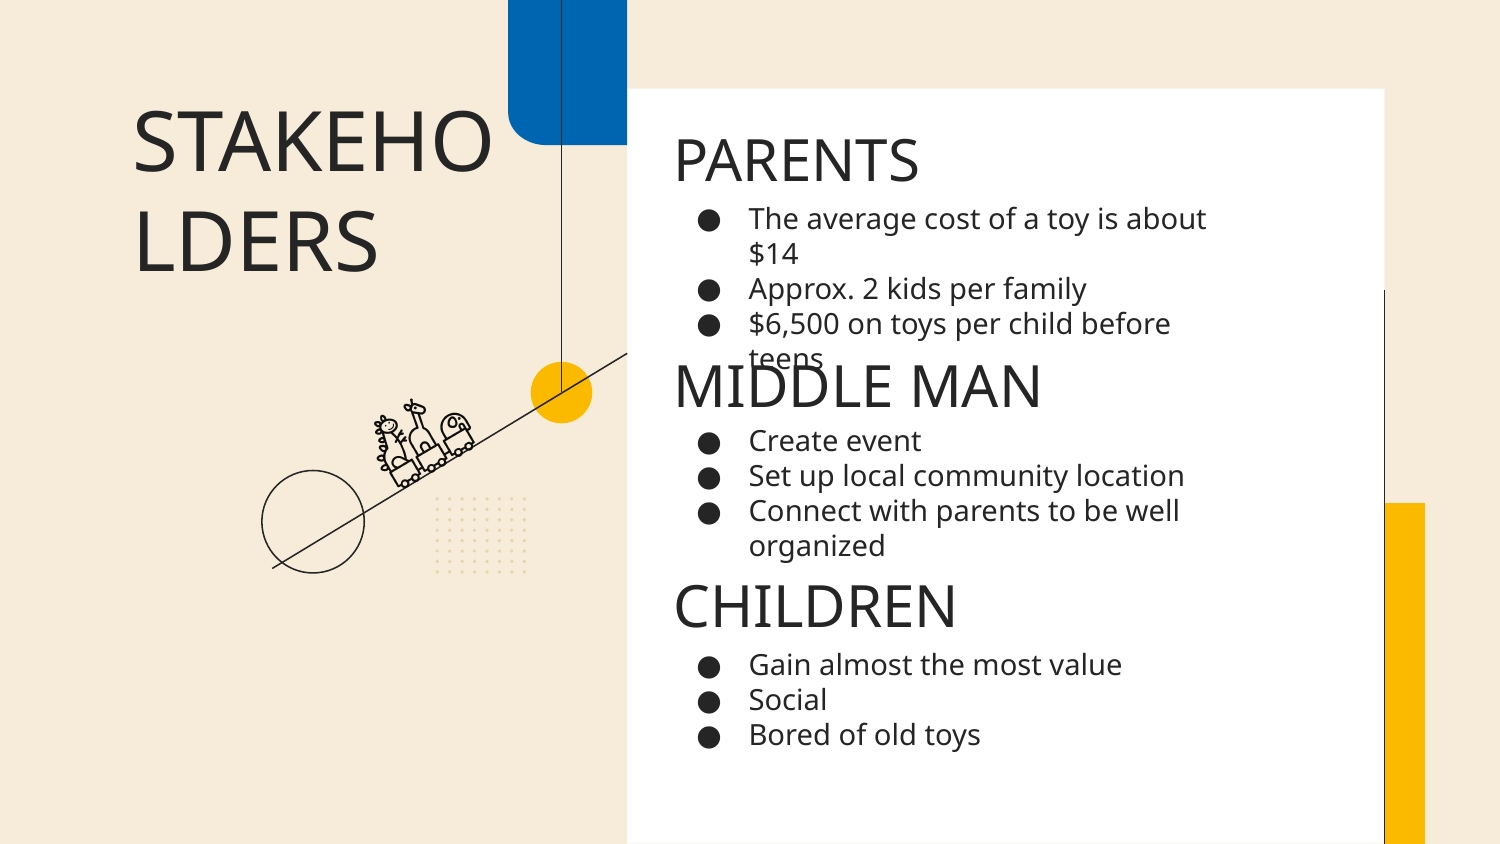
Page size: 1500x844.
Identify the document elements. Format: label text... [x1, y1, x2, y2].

title STAKEHOLDERS [116, 72, 539, 167]
subtitle Gain almost the most value Social Bored of old toys [658, 631, 1237, 776]
subtitle Create event Set up local community location Connect with parents to be well organized [658, 407, 1315, 564]
subtitle The average cost of a toy is about $14 Approx. 2 kids per family $6,500 on toys per child before teens [658, 185, 1237, 350]
subtitle CHILDREN [658, 544, 1128, 609]
subtitle PARENTS [658, 97, 1128, 163]
subtitle MIDDLE MAN [658, 324, 1128, 456]
picture [347, 365, 490, 508]
